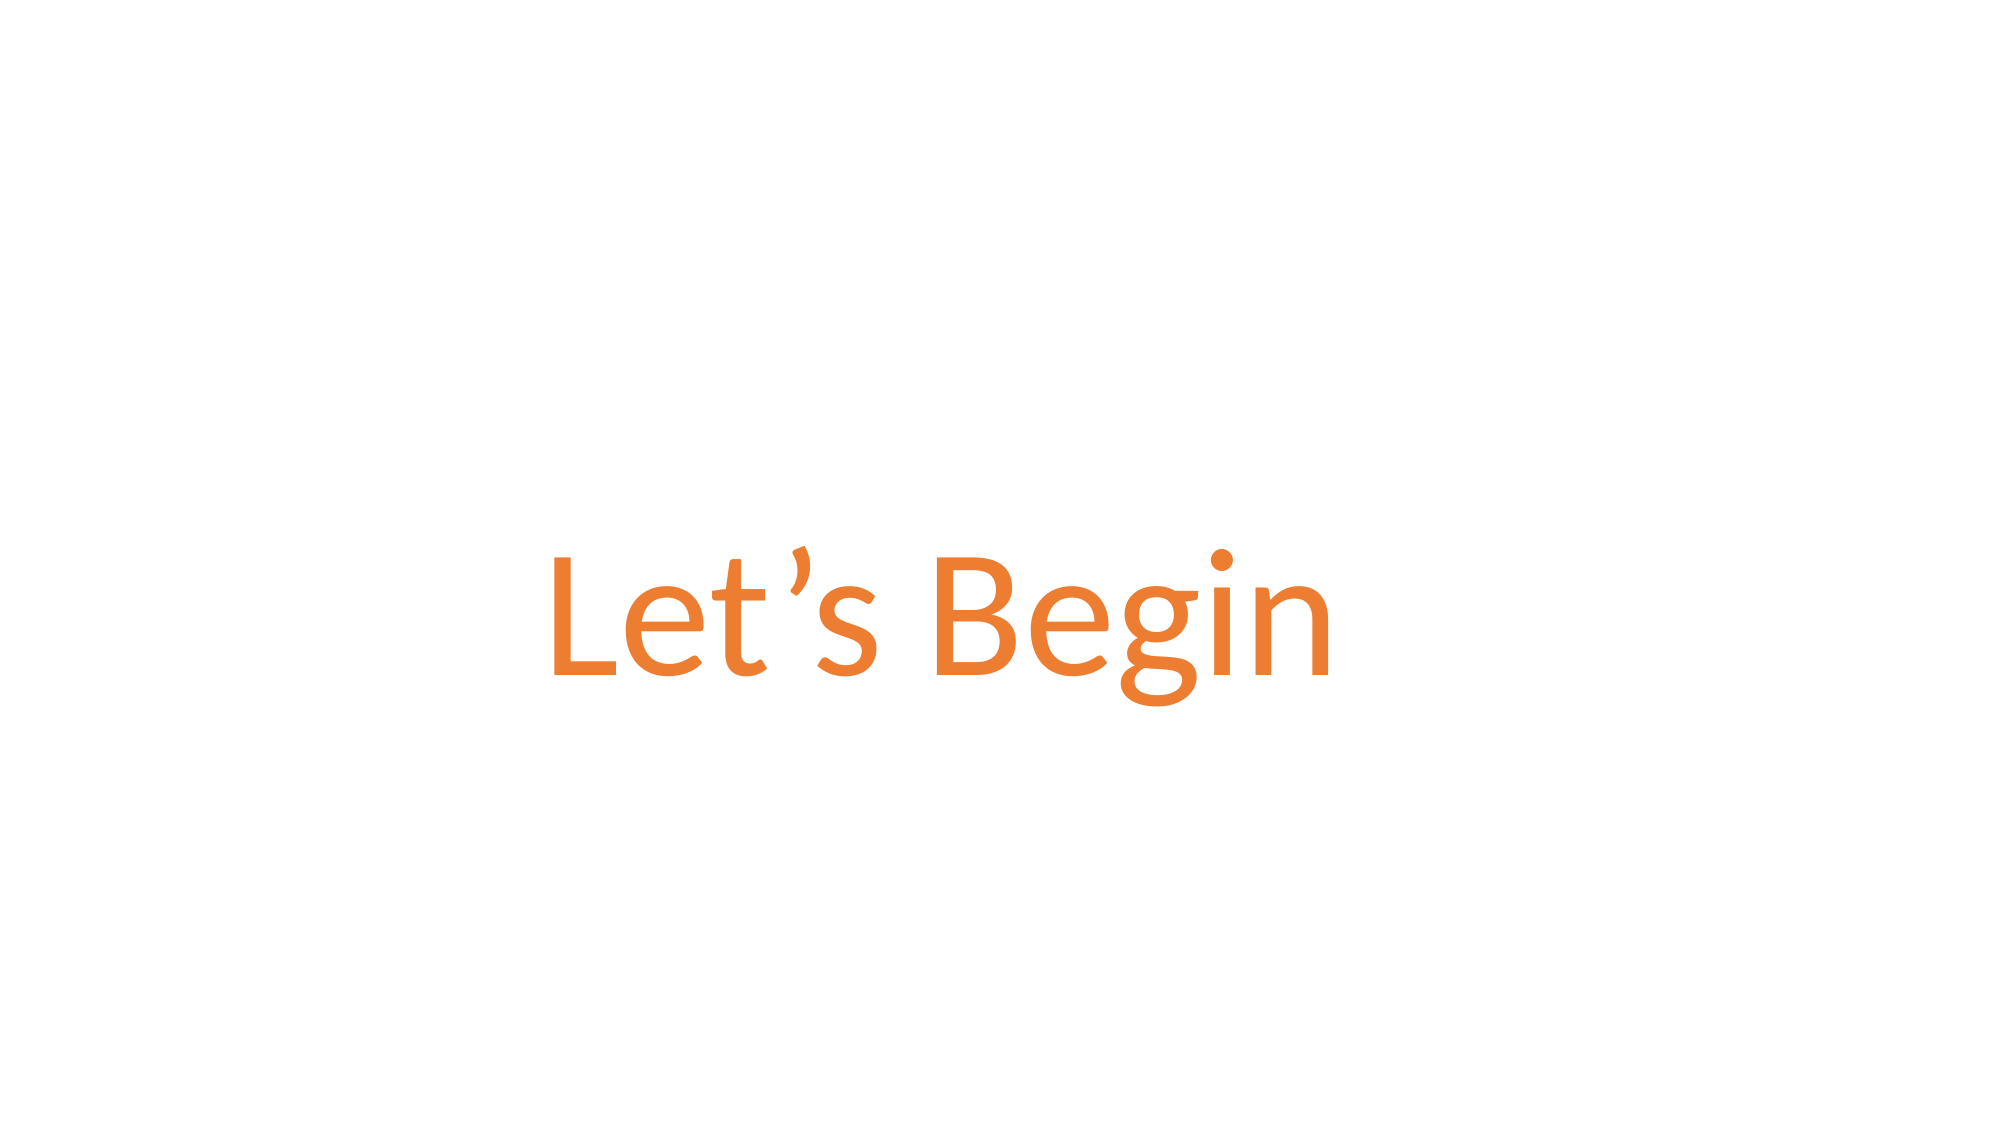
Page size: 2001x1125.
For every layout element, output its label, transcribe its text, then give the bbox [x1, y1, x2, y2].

list Let’s Begin [527, 509, 2000, 1125]
